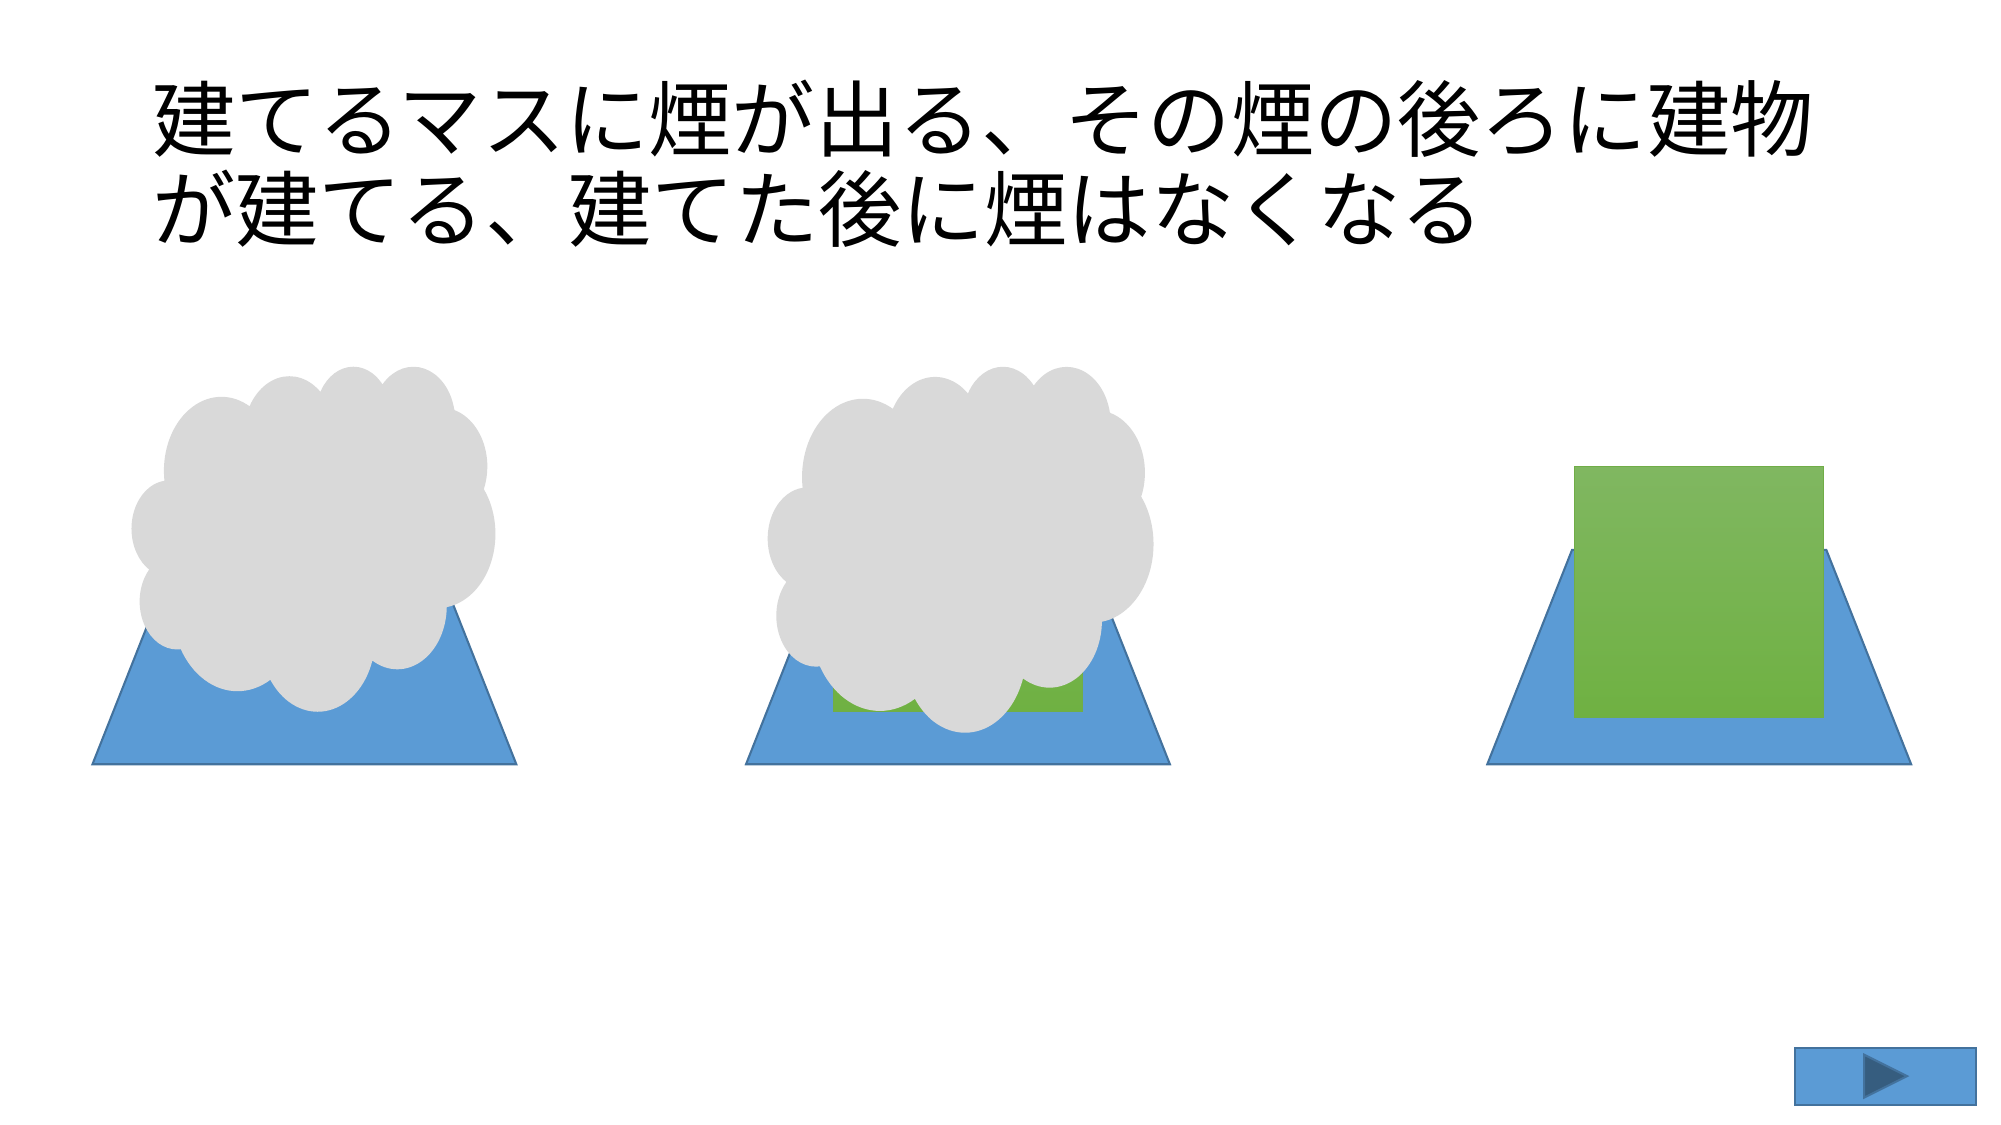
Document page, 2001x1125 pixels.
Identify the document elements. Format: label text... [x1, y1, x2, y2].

text_box [1794, 1047, 1977, 1106]
text_box [90, 605, 518, 766]
text_box [1008, 674, 1083, 712]
text_box [833, 689, 923, 712]
text_box [767, 366, 1154, 733]
text_box [1485, 548, 1913, 766]
title 建てるマスに煙が出る、その煙の後ろに建物が建てる、建てた後に煙はなくなる [137, 59, 1863, 278]
text_box [744, 619, 1172, 766]
text_box [1574, 466, 1824, 718]
text_box [131, 366, 496, 712]
